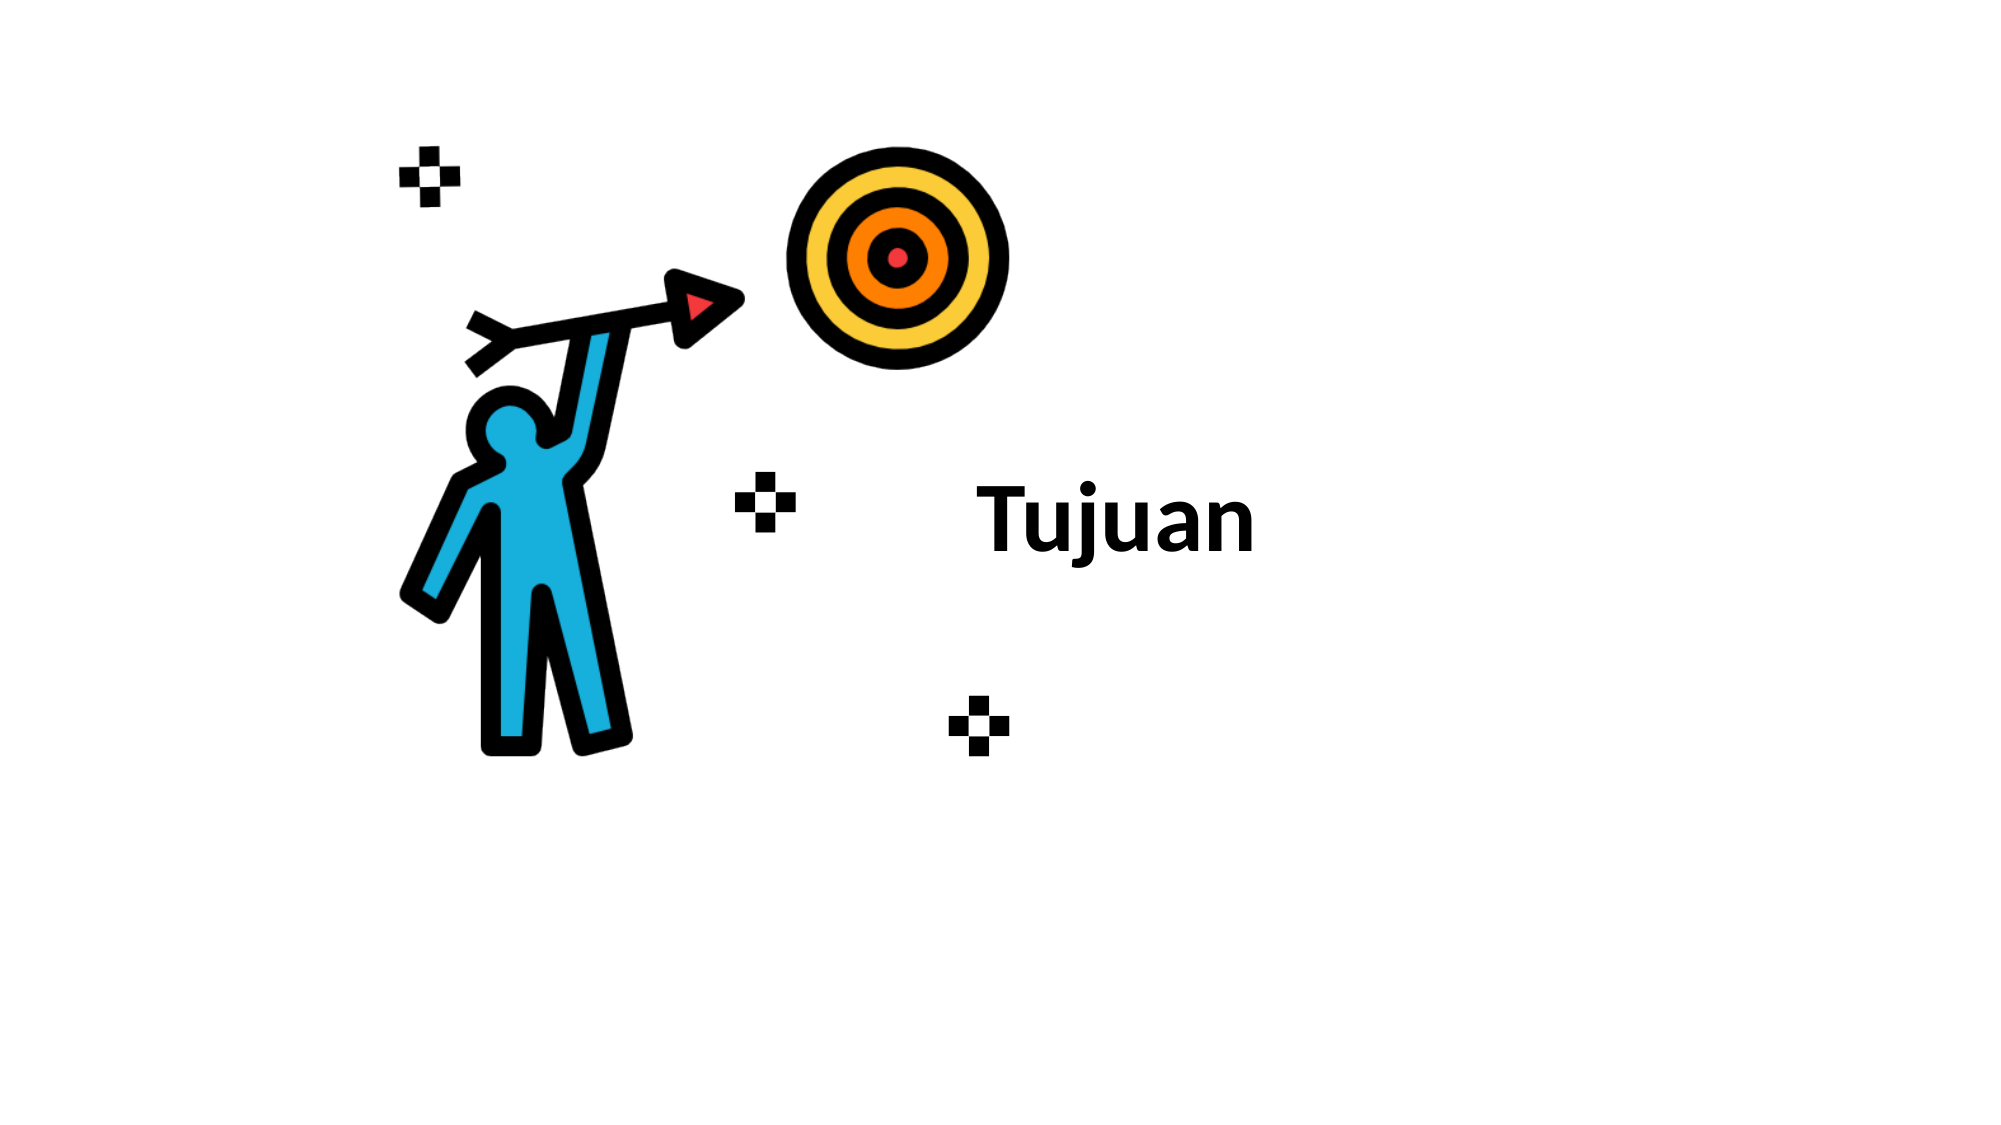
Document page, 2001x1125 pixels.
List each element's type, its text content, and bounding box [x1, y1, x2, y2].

title Tujuan [1030, 429, 1312, 610]
picture [379, 126, 1030, 777]
